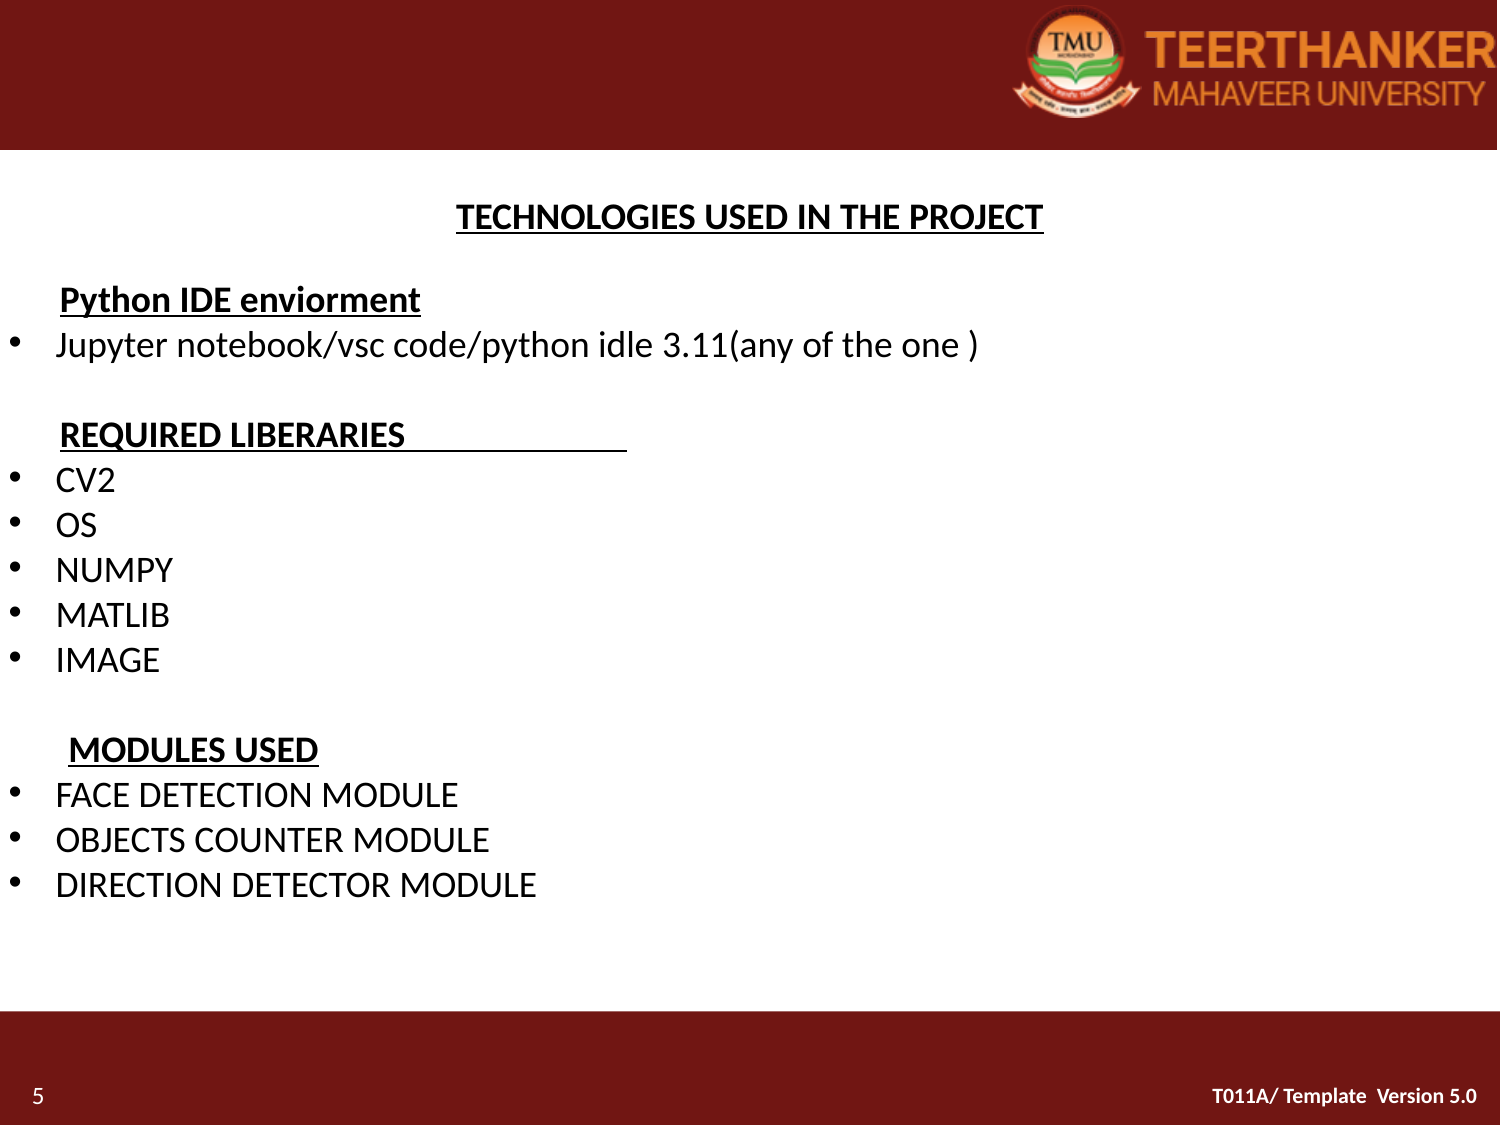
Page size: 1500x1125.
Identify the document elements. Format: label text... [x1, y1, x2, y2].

picture [1012, 5, 1498, 119]
text_box TECHNOLOGIES USED IN THE PROJECT [3, 184, 1497, 245]
text_box 5 [0, 1065, 77, 1125]
text_box [0, 1011, 1500, 1125]
text_box Python IDE enviorment Jupyter notebook/vsc code/python idle 3.11(any of the one ) REQUIRED LIBERARIES CV2 OS NUMPY MATLIB IMAGE MODULES USED FACE DETECTION MODULE OBJECTS COUNTER MODULE DIRECTION DETECTOR MODULE [0, 267, 1500, 912]
text_box T011A/ Template Version 5.0 [1197, 1074, 1493, 1115]
text_box [0, 0, 1497, 150]
